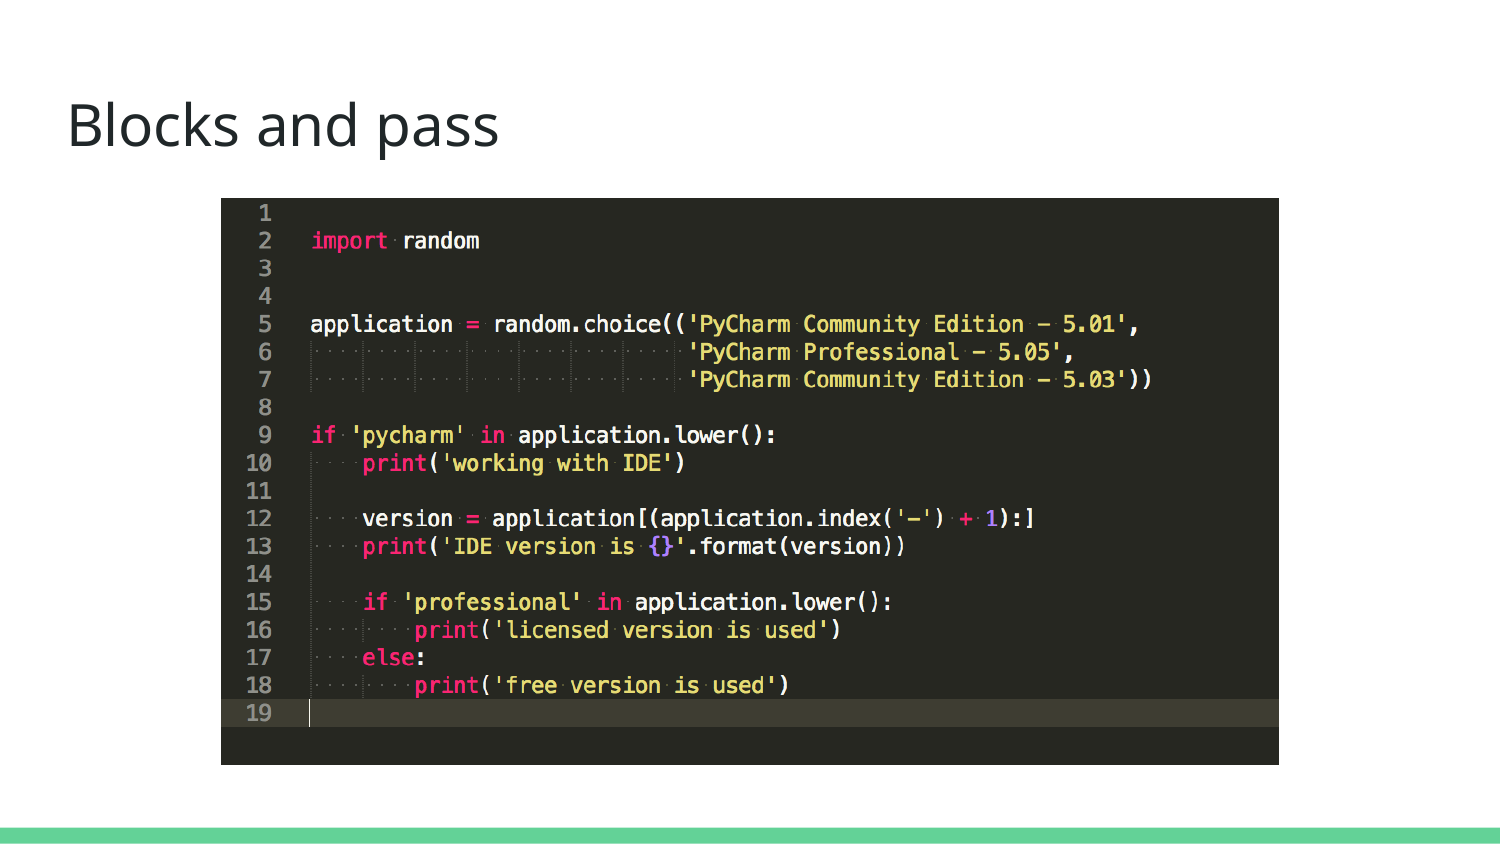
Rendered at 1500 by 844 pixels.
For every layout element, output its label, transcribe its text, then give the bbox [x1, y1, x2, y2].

title Blocks and pass [51, 72, 1449, 167]
picture [220, 197, 1280, 766]
